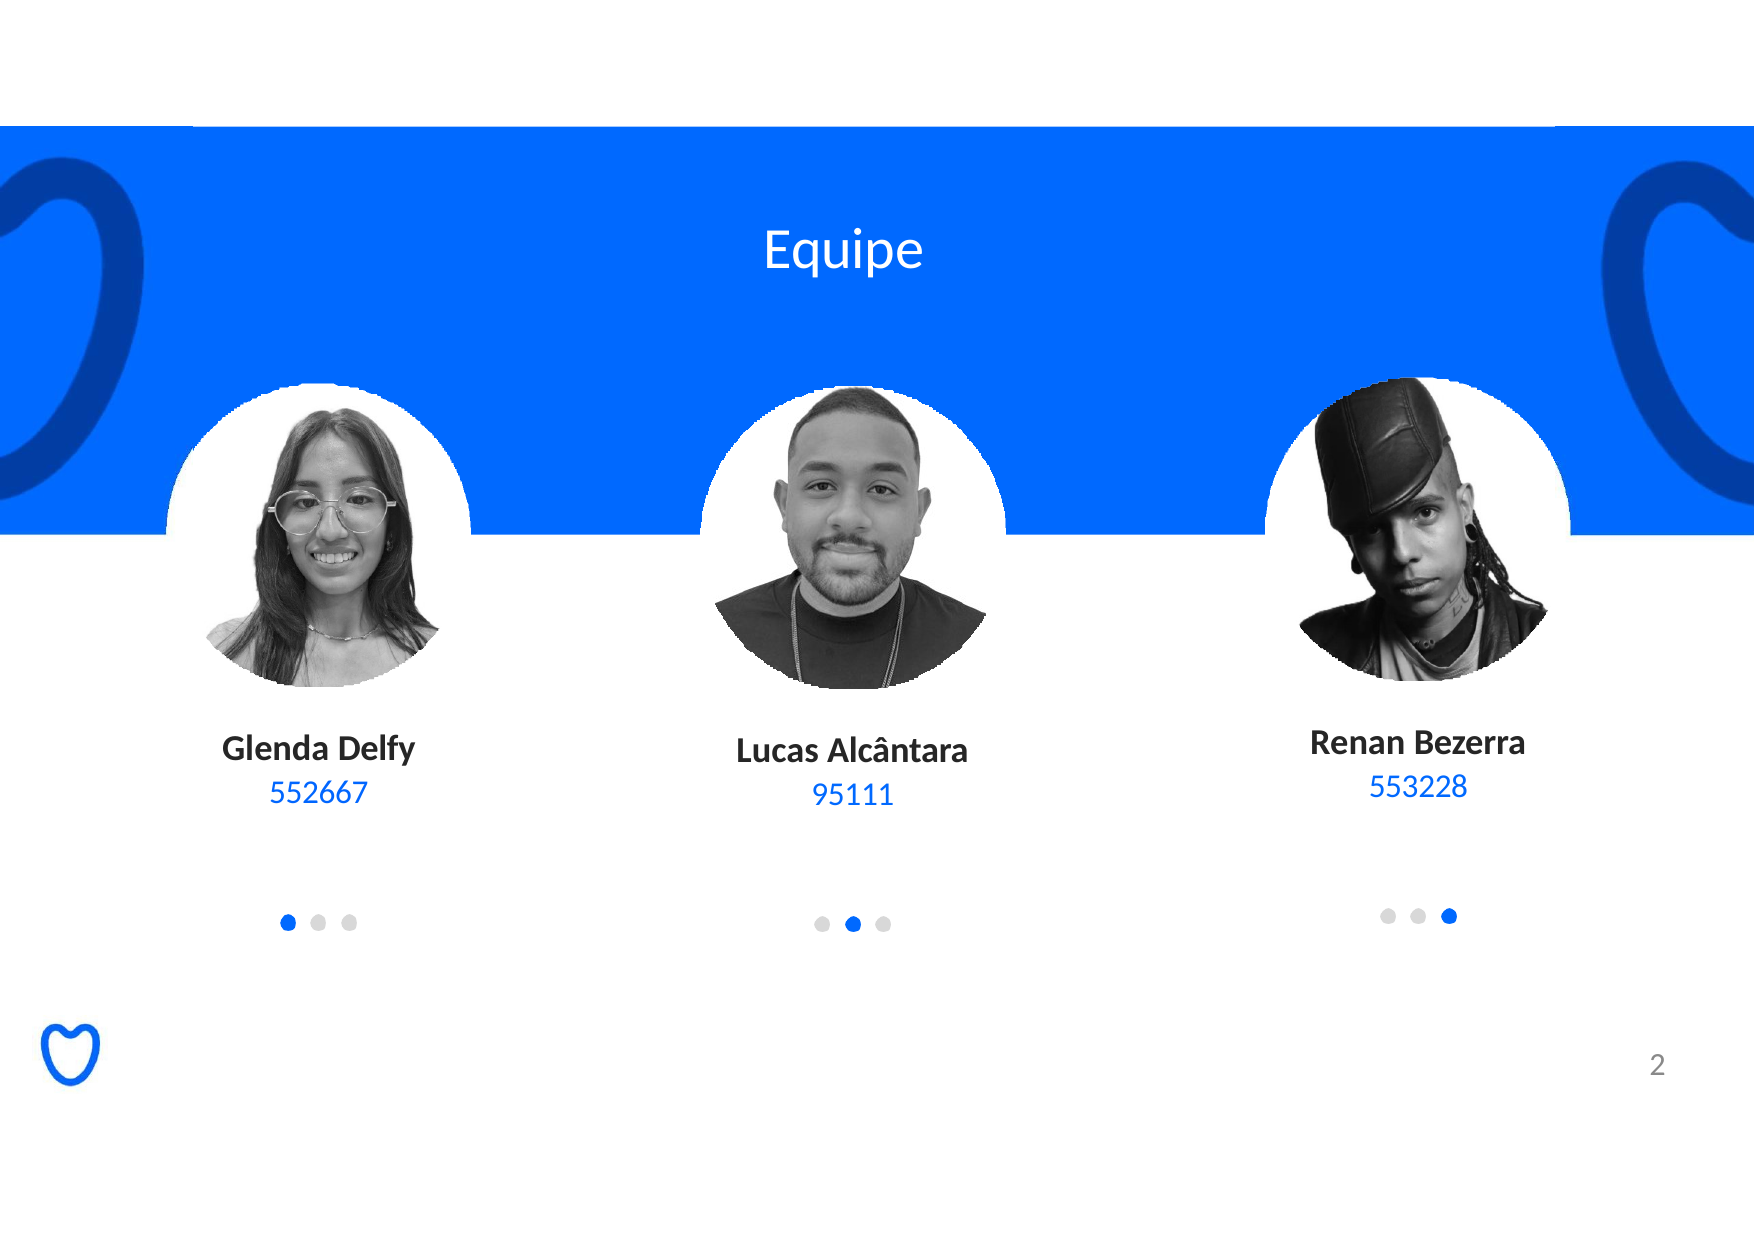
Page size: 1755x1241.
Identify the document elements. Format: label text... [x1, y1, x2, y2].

picture [875, 916, 891, 933]
picture [341, 914, 357, 931]
picture [814, 916, 830, 933]
picture [844, 916, 861, 933]
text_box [0, 126, 1755, 709]
picture [1440, 908, 1457, 924]
text_box Glenda Delfy 552667 [218, 720, 419, 811]
picture [1410, 908, 1426, 924]
picture [310, 914, 327, 931]
slide_number 2 [1630, 1048, 1675, 1241]
picture [31, 1015, 108, 1094]
text_box Renan Bezerra 553228 [1306, 720, 1530, 805]
picture [280, 914, 296, 931]
picture [1379, 908, 1396, 924]
text_box Lucas Alcântara 95111 [733, 721, 973, 813]
